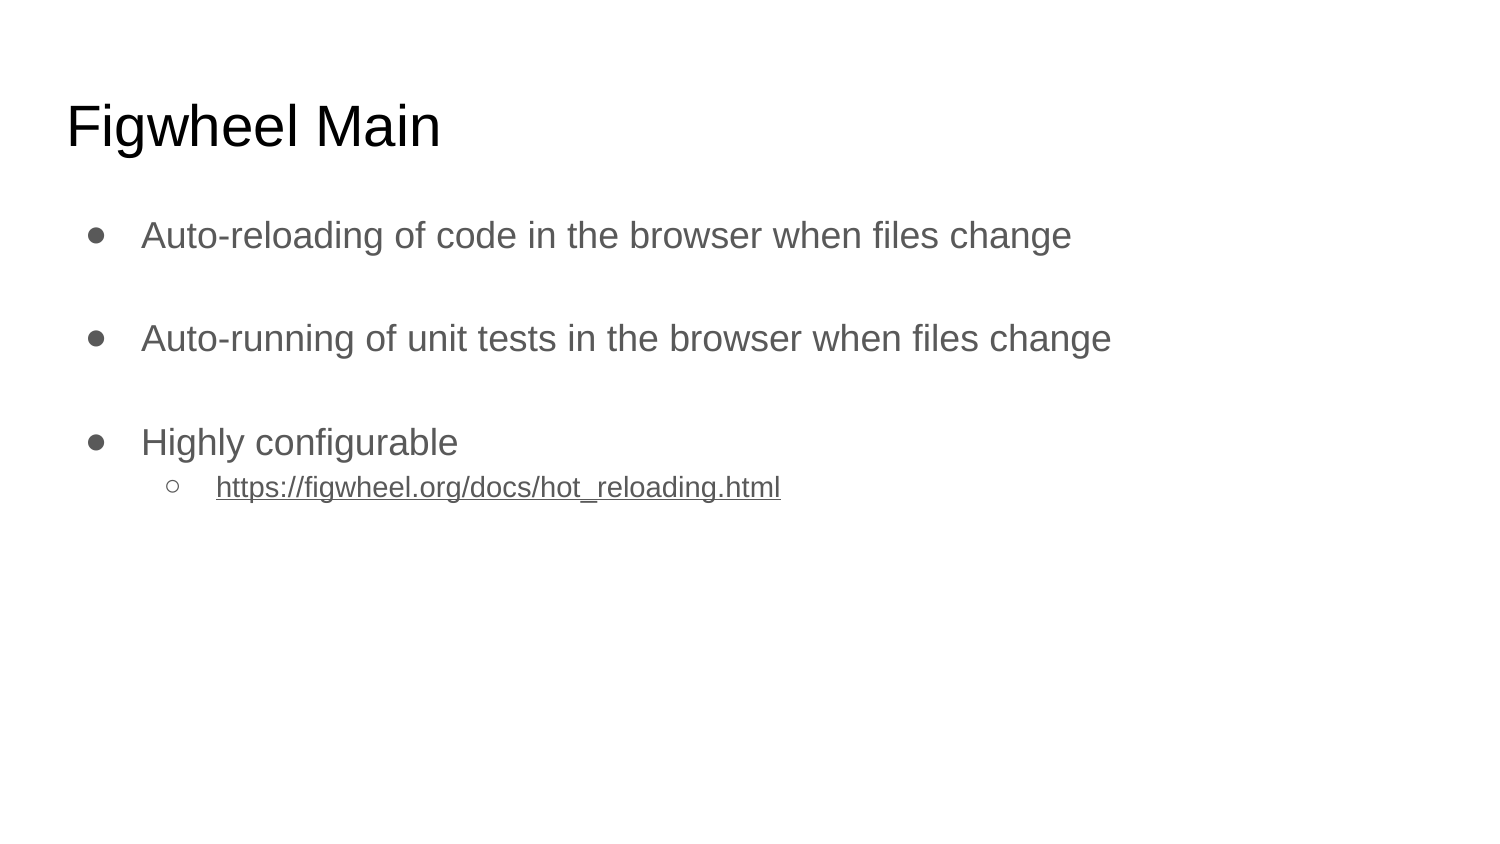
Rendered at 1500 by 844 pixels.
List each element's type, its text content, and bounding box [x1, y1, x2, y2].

title Figwheel Main [51, 72, 1449, 167]
list Auto-reloading of code in the browser when files change Auto-running of unit tests in the browser when files change Highly configurable https://figwheel.org/docs/hot_reloading.html [51, 189, 1449, 750]
